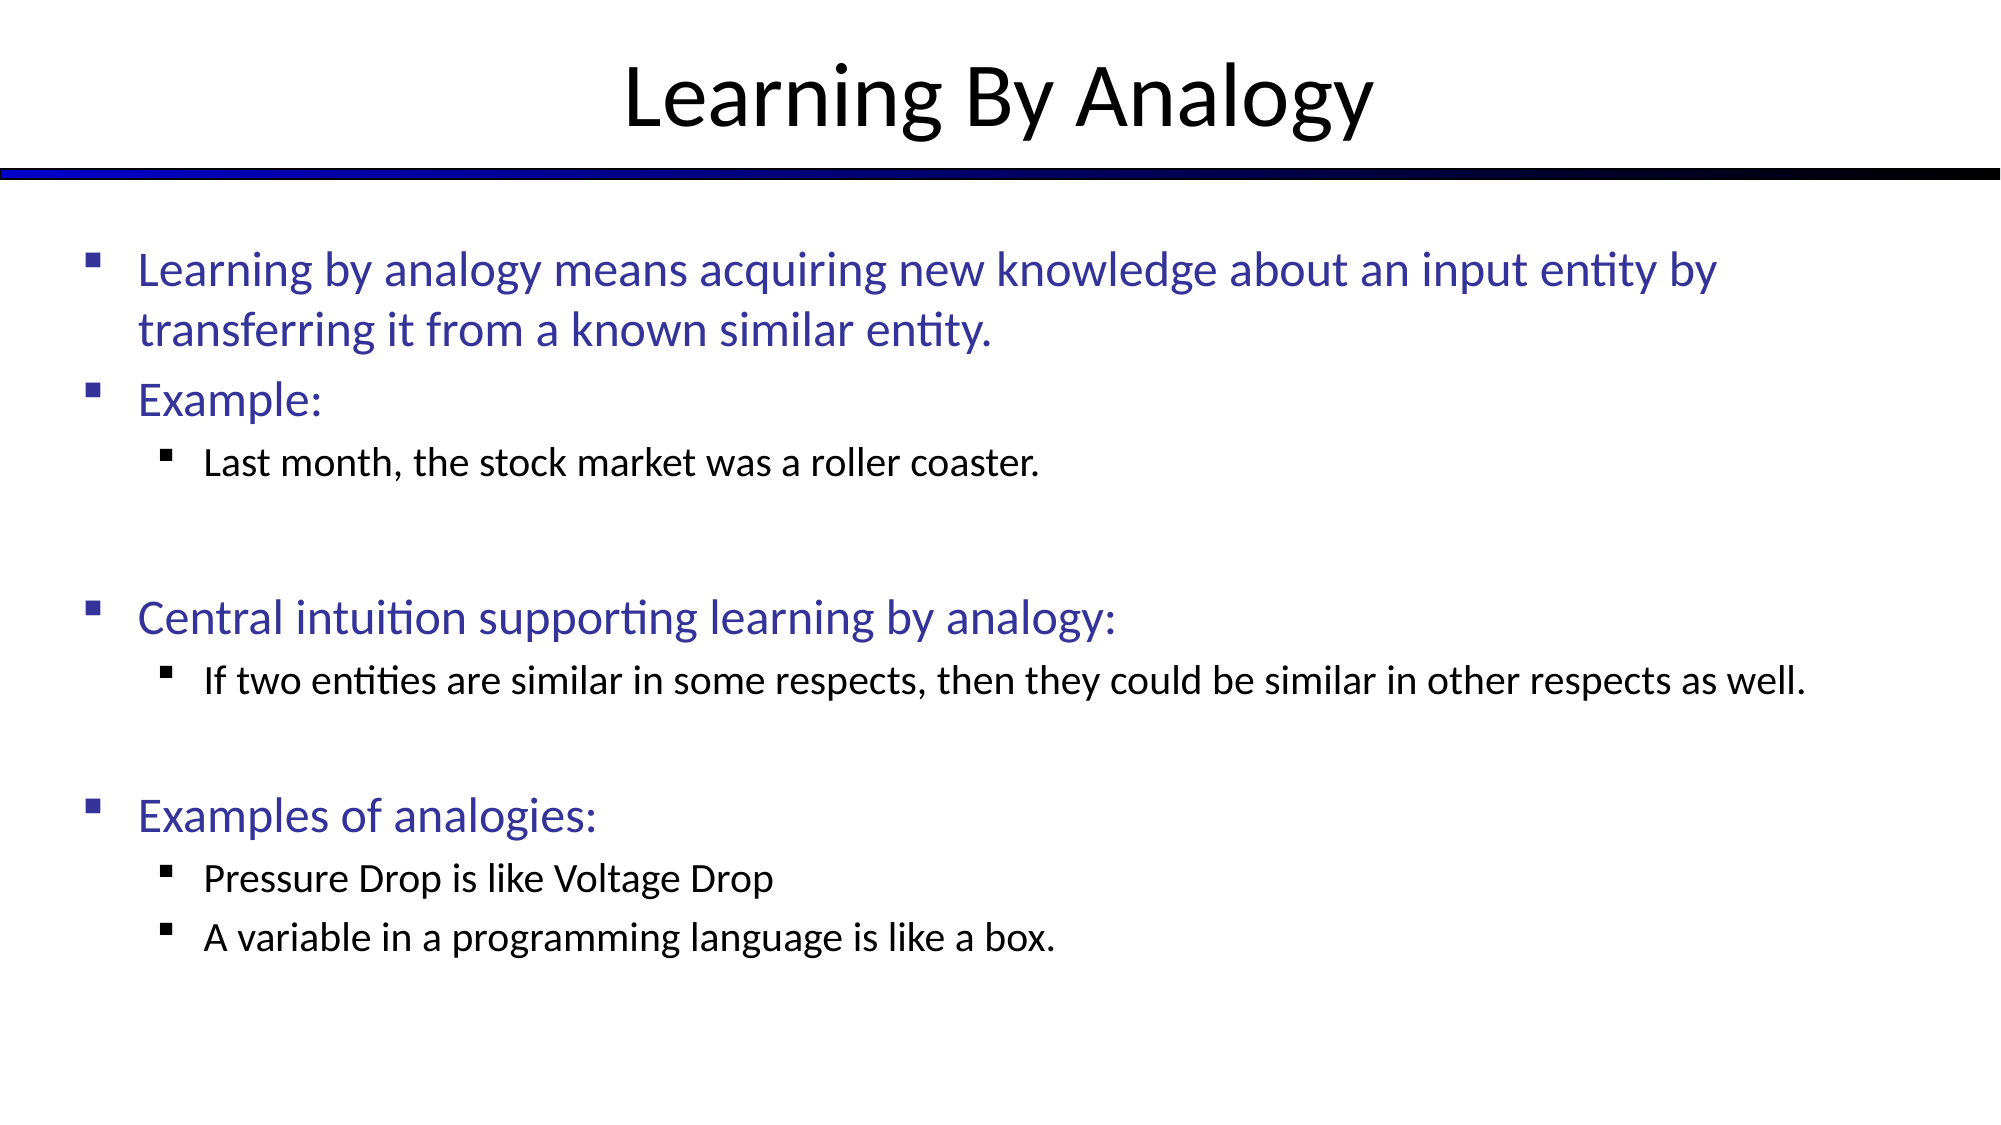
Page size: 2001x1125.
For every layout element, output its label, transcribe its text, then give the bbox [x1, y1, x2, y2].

list Learning by analogy means acquiring new knowledge about an input entity by transferring it from a known similar entity. Example: Last month, the stock market was a roller coaster. Central intuition supporting learning by analogy: If two entities are similar in some respects, then they could be similar in other respects as well. Examples of analogies: Pressure Drop is like Voltage Drop A variable in a programming language is like a box. [66, 228, 1934, 1006]
title Learning By Analogy [0, 0, 2000, 184]
